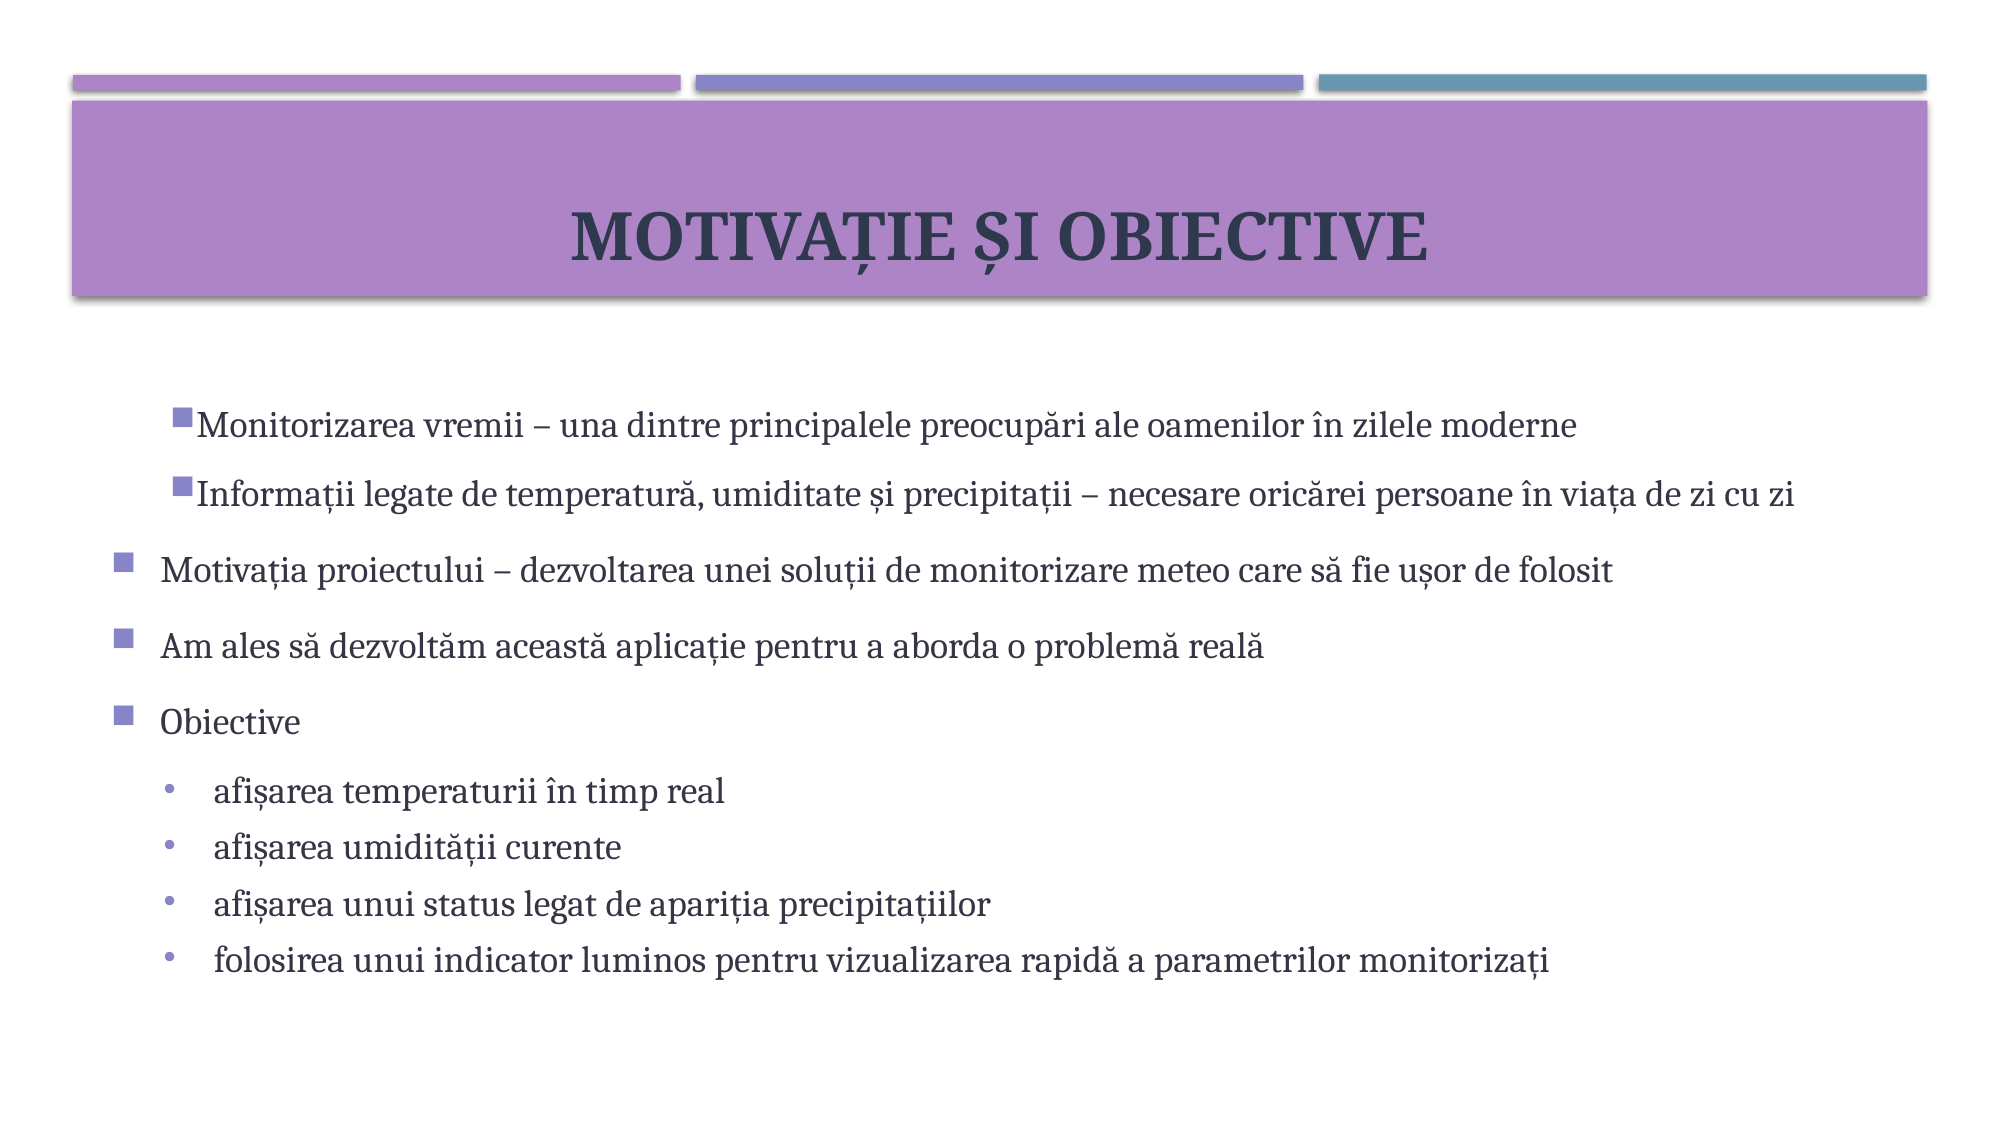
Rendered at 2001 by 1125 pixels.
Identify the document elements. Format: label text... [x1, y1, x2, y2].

title Motivație și obiective [95, 115, 1905, 282]
list Monitorizarea vremii – una dintre principalele preocupări ale oamenilor în zilele moderne Informații legate de temperatură, umiditate și precipitații – necesare oricărei persoane în viața de zi cu zi Motivația proiectului – dezvoltarea unei soluții de monitorizare meteo care să fie ușor de folosit Am ales să dezvoltăm această aplicație pentru a aborda o problemă reală Obiective afișarea temperaturii în timp real afișarea umidității curente afișarea unui status legat de apariția precipitațiilor folosirea unui indicator luminos pentru vizualizarea rapidă a parametrilor monitorizați [95, 355, 1905, 1095]
